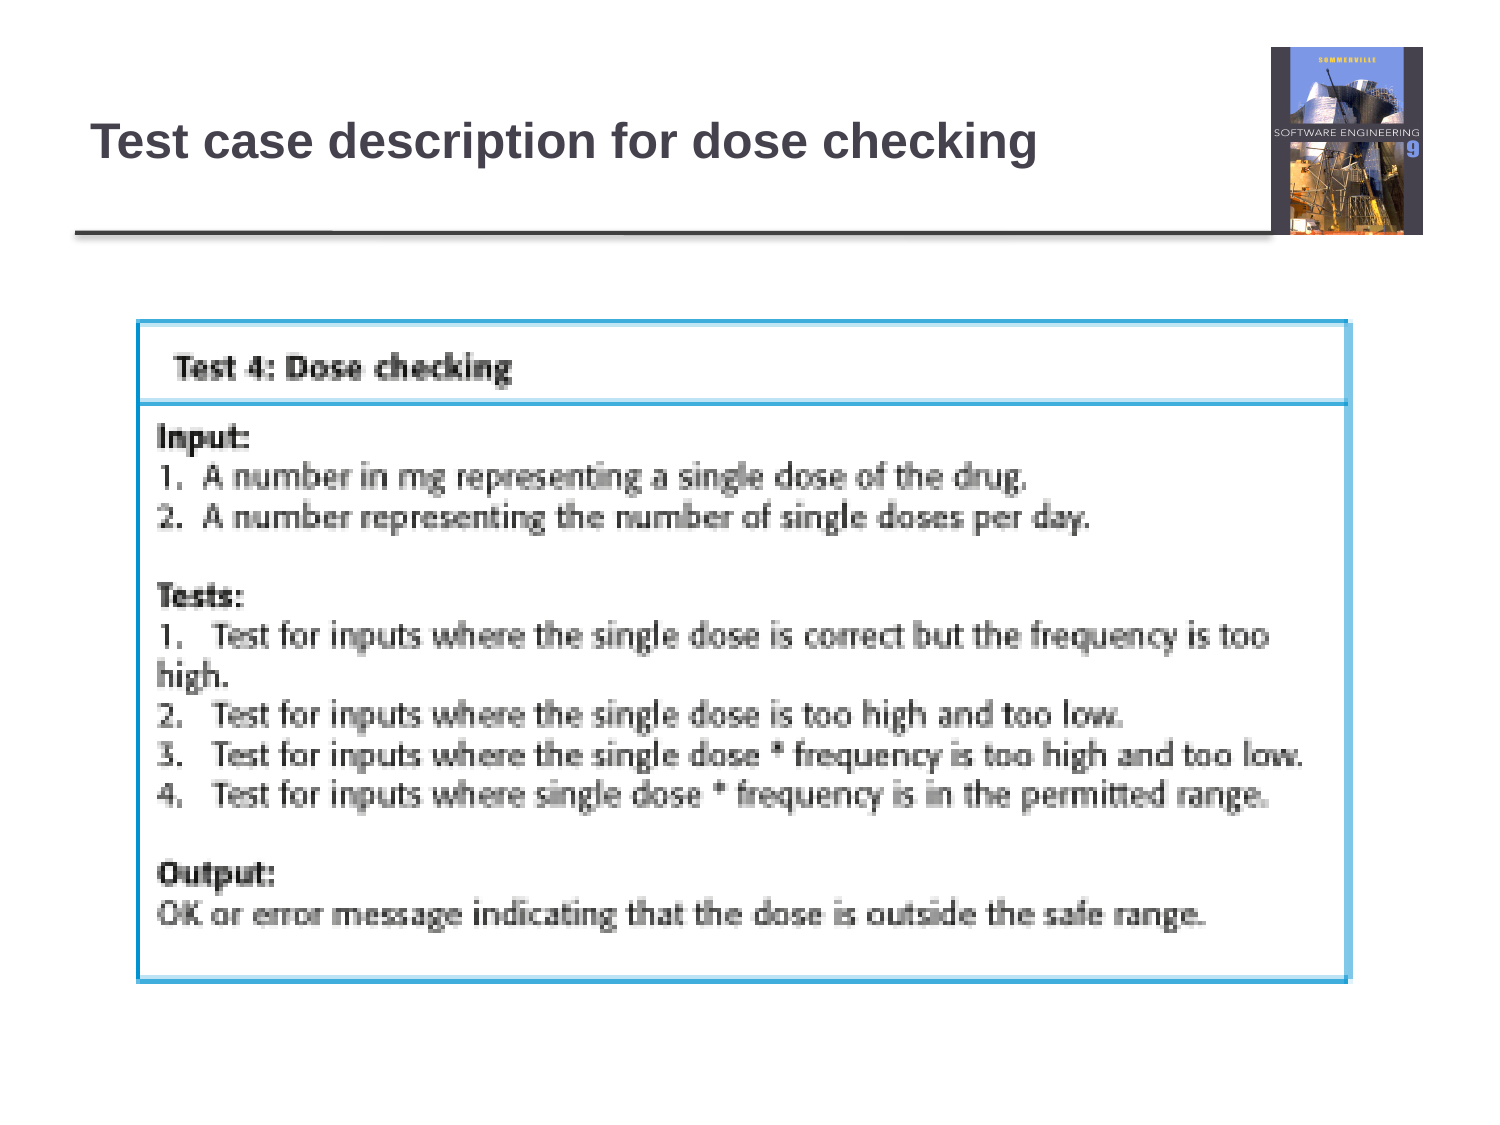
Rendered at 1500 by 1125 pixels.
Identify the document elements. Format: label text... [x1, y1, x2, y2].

picture [132, 319, 1353, 985]
title Test case description for dose checking [74, 44, 1272, 233]
picture [1272, 47, 1423, 235]
